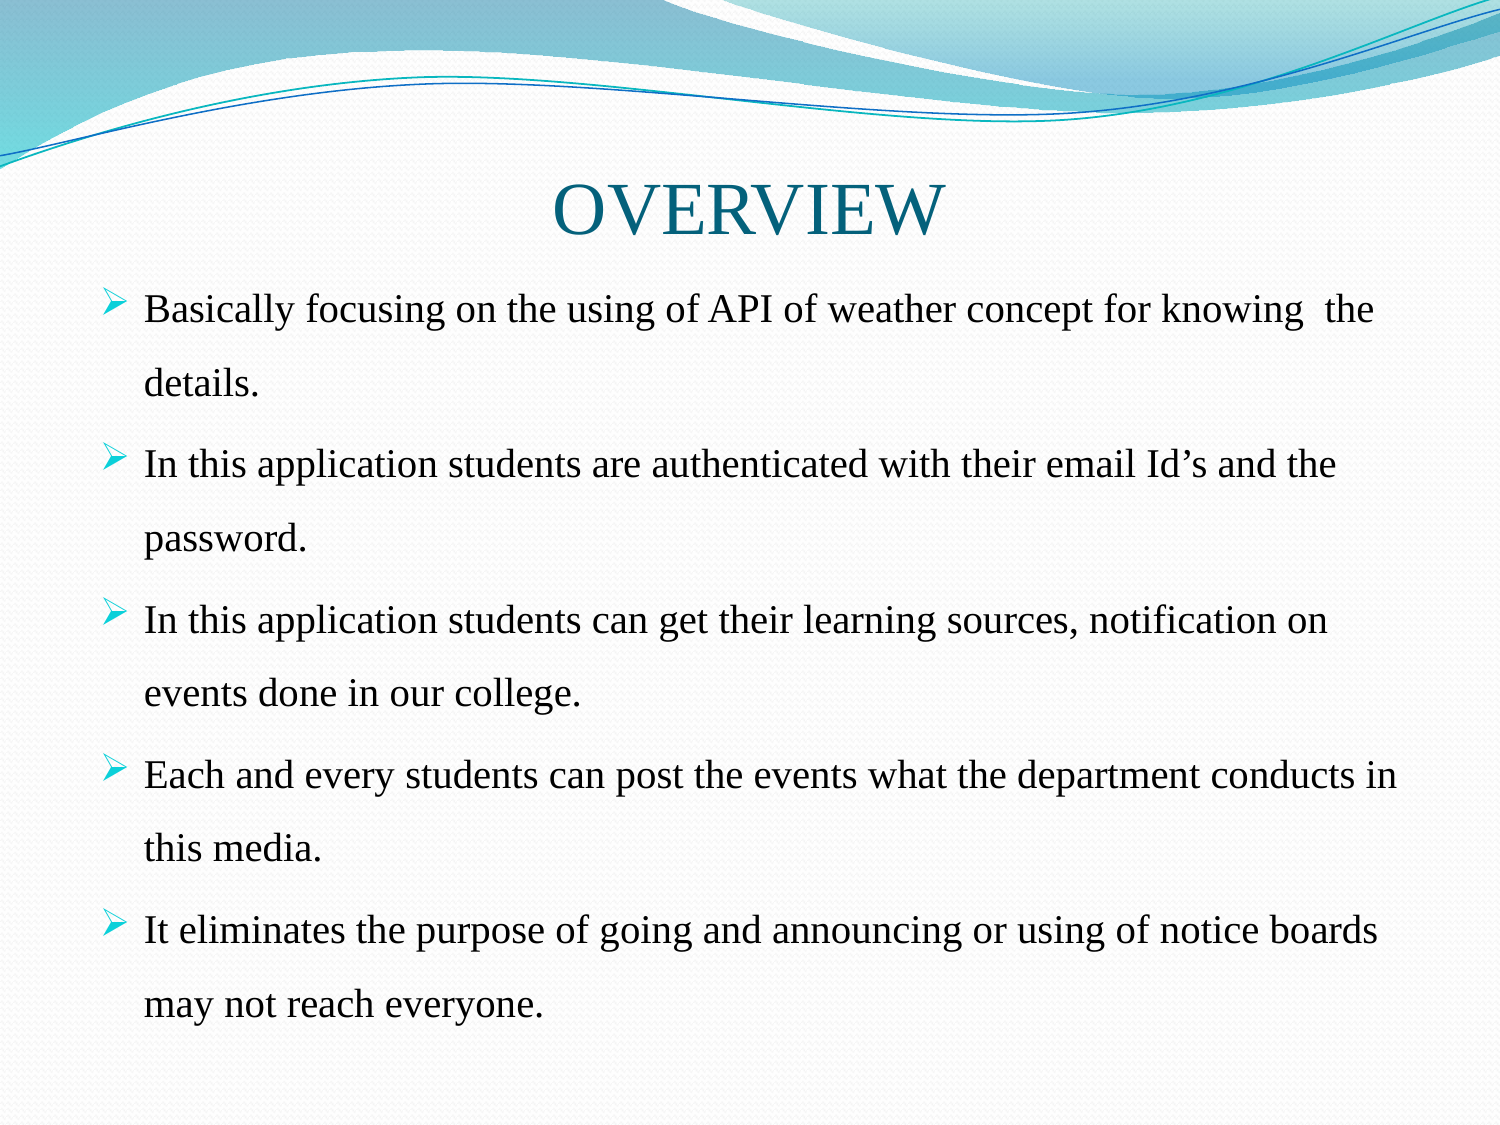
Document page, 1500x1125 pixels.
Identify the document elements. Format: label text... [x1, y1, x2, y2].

list Basically focusing on the using of API of weather concept for knowing the details. In this application students are authenticated with their email Id’s and the password. In this application students can get their learning sources, notification on events done in our college. Each and every students can post the events what the department conducts in this media. It eliminates the purpose of going and announcing or using of notice boards may not reach everyone. [85, 249, 1436, 1035]
title OVERVIEW [75, 115, 1425, 250]
